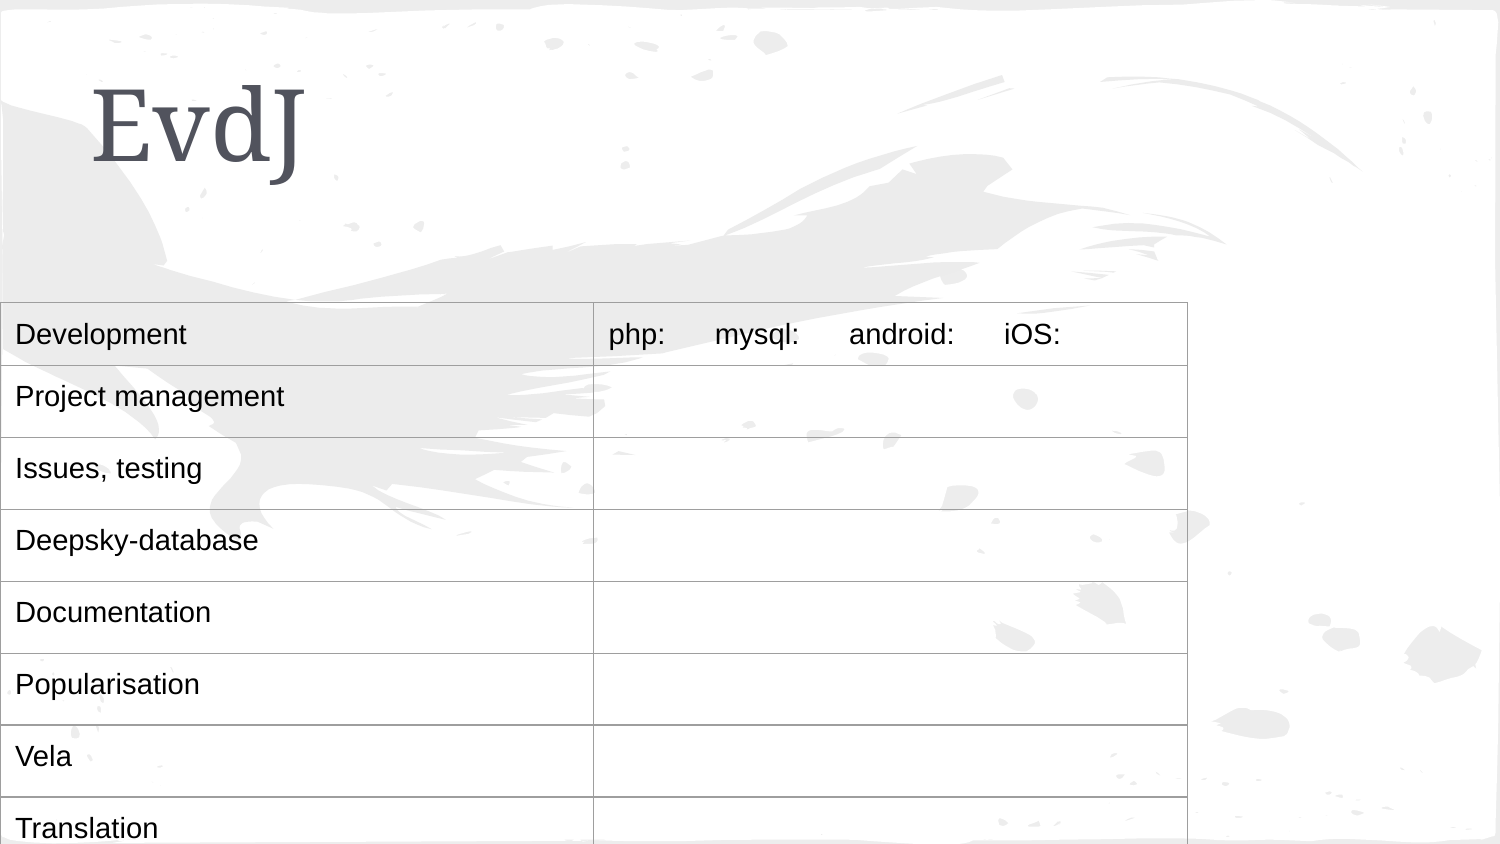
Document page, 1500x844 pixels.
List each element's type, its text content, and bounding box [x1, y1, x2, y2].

table_header php: mysql: android: iOS: [594, 303, 1187, 365]
table_cell Translation [1, 798, 593, 844]
table_cell Issues, testing [1, 438, 593, 509]
table_cell [594, 798, 1187, 844]
table_header Development [1, 303, 593, 365]
table_cell Vela [1, 726, 593, 796]
table_cell [594, 510, 1187, 581]
table_cell Deepsky-database [1, 510, 593, 581]
title EvdJ [75, 25, 1425, 197]
table_cell Documentation [1, 582, 593, 653]
table_cell [594, 654, 1187, 724]
table_cell [594, 726, 1187, 796]
table_cell [594, 366, 1187, 437]
table_cell Popularisation [1, 654, 593, 724]
table_cell [594, 582, 1187, 653]
table_cell Project management [1, 366, 593, 437]
table_cell [594, 438, 1187, 509]
